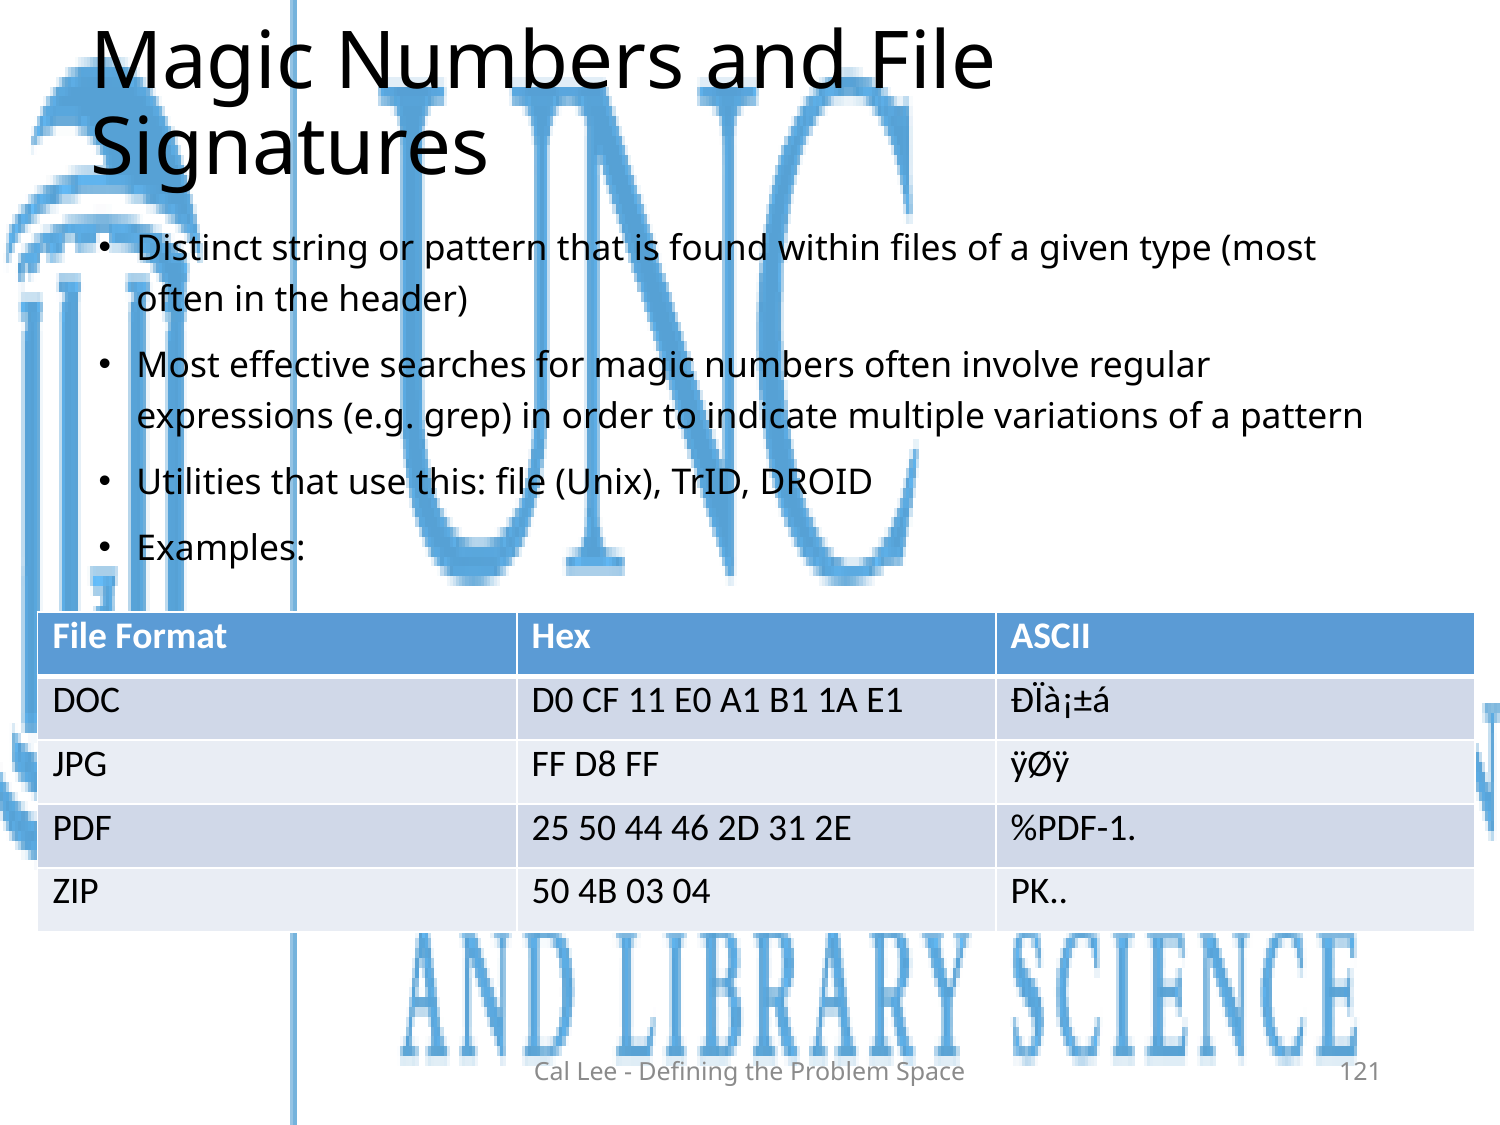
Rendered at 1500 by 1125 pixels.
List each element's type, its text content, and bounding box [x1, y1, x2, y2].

table_cell PDF [38, 805, 516, 867]
list Distinct string or pattern that is found within files of a given type (most often in the header) Most effective searches for magic numbers often involve regular expressions (e.g. grep) in order to indicate multiple variations of a pattern Utilities that use this: file (Unix), TrID, DROID Examples: [83, 208, 1388, 611]
table_cell ZIP [38, 869, 516, 931]
table_cell 25 50 44 46 2D 31 2E [518, 805, 995, 867]
title Magic Numbers and File Signatures [75, 12, 1425, 200]
table_header Hex [518, 613, 995, 674]
footer Cal Lee - Defining the Problem Space [496, 1042, 1004, 1103]
table_cell PK.. [997, 869, 1474, 931]
table_cell D0 CF 11 E0 A1 B1 1A E1 [518, 679, 995, 739]
table_cell JPG [38, 741, 516, 803]
table_cell ÿØÿ [997, 741, 1474, 803]
table_cell FF D8 FF [518, 741, 995, 803]
slide_number 121 [1059, 1042, 1397, 1103]
picture [0, 0, 1500, 1125]
table_cell %PDF-1. [997, 805, 1474, 867]
table_cell 50 4B 03 04 [518, 869, 995, 931]
table_header File Format [38, 613, 516, 674]
table_header ASCII [997, 613, 1474, 674]
table_cell DOC [38, 679, 516, 739]
table_cell ÐÏà¡±á [997, 679, 1474, 739]
